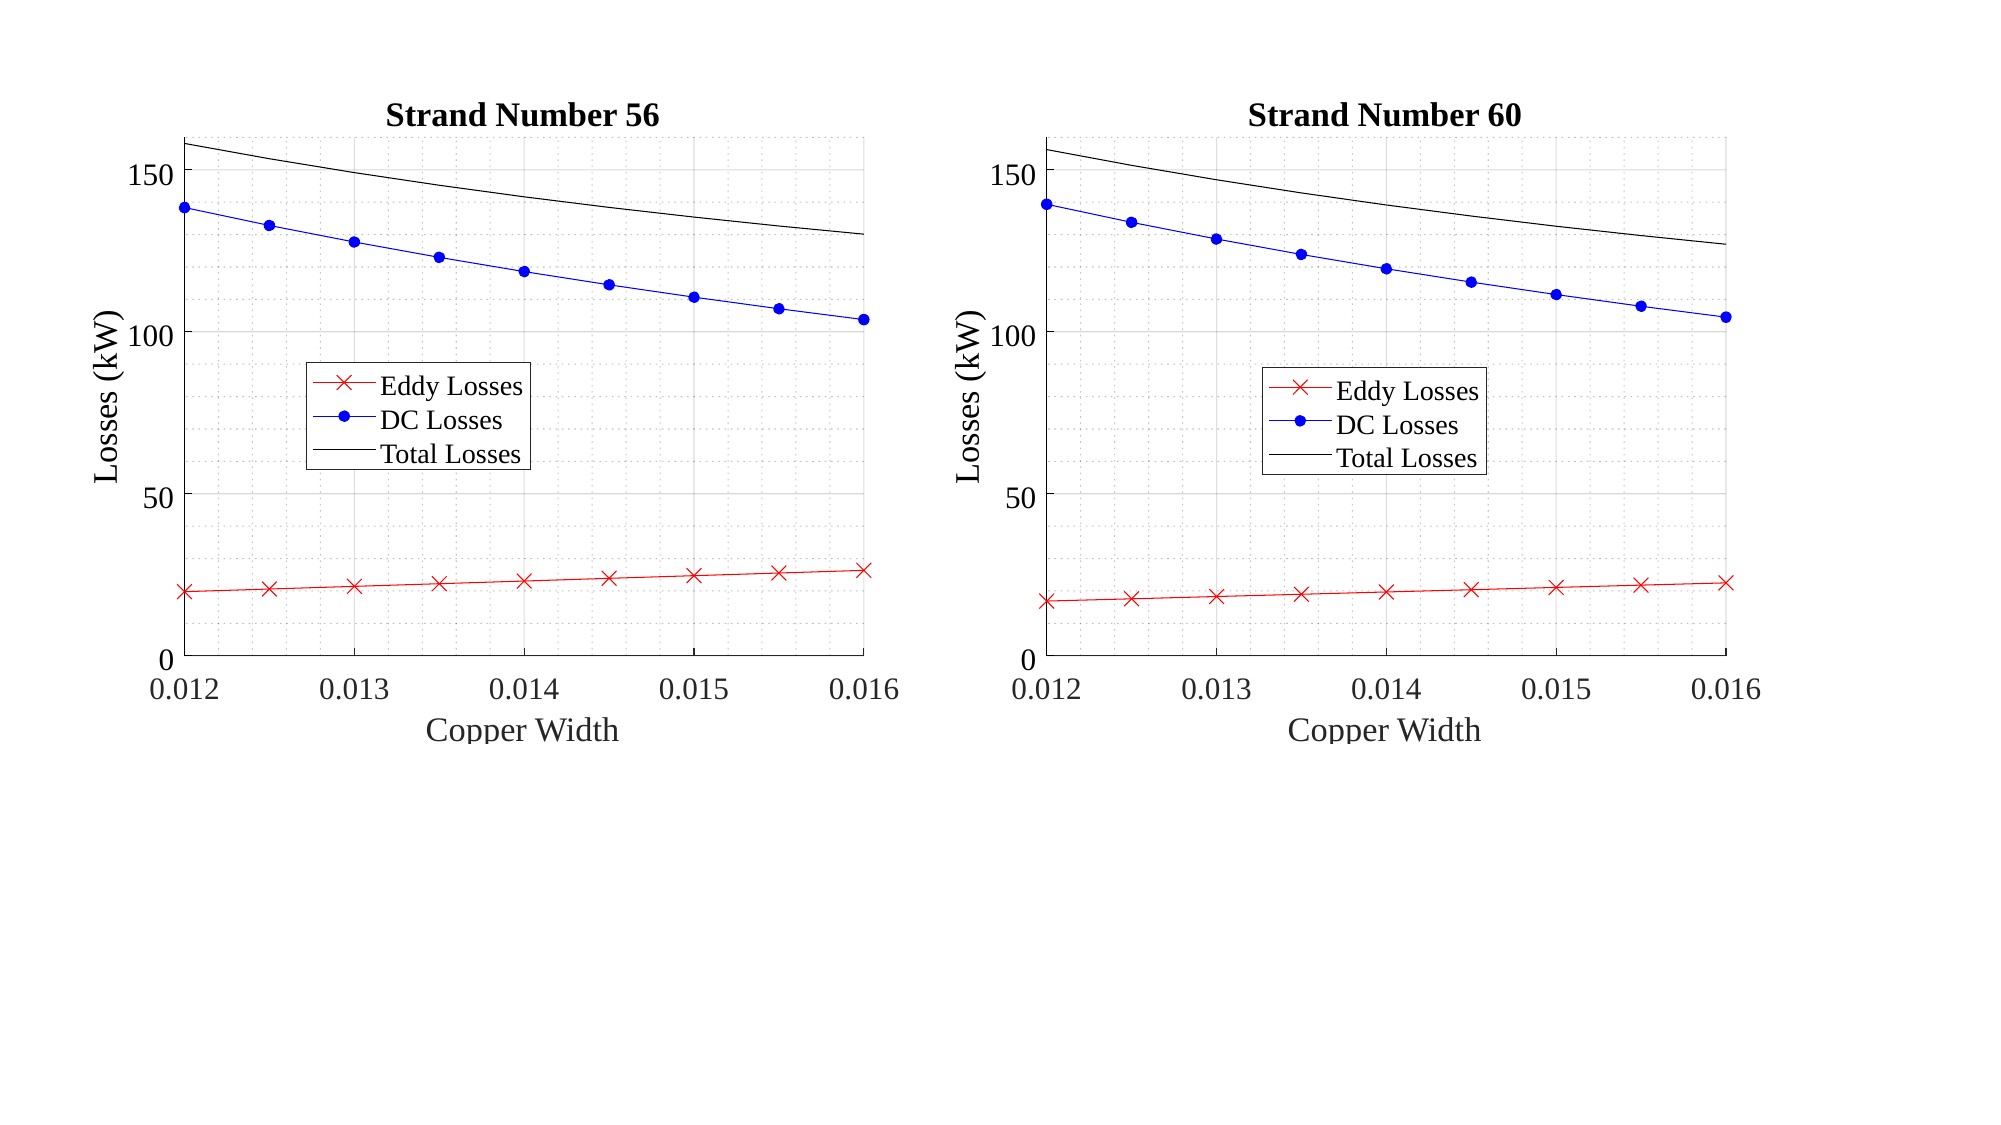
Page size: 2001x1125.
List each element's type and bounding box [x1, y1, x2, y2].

picture [70, 87, 1808, 744]
